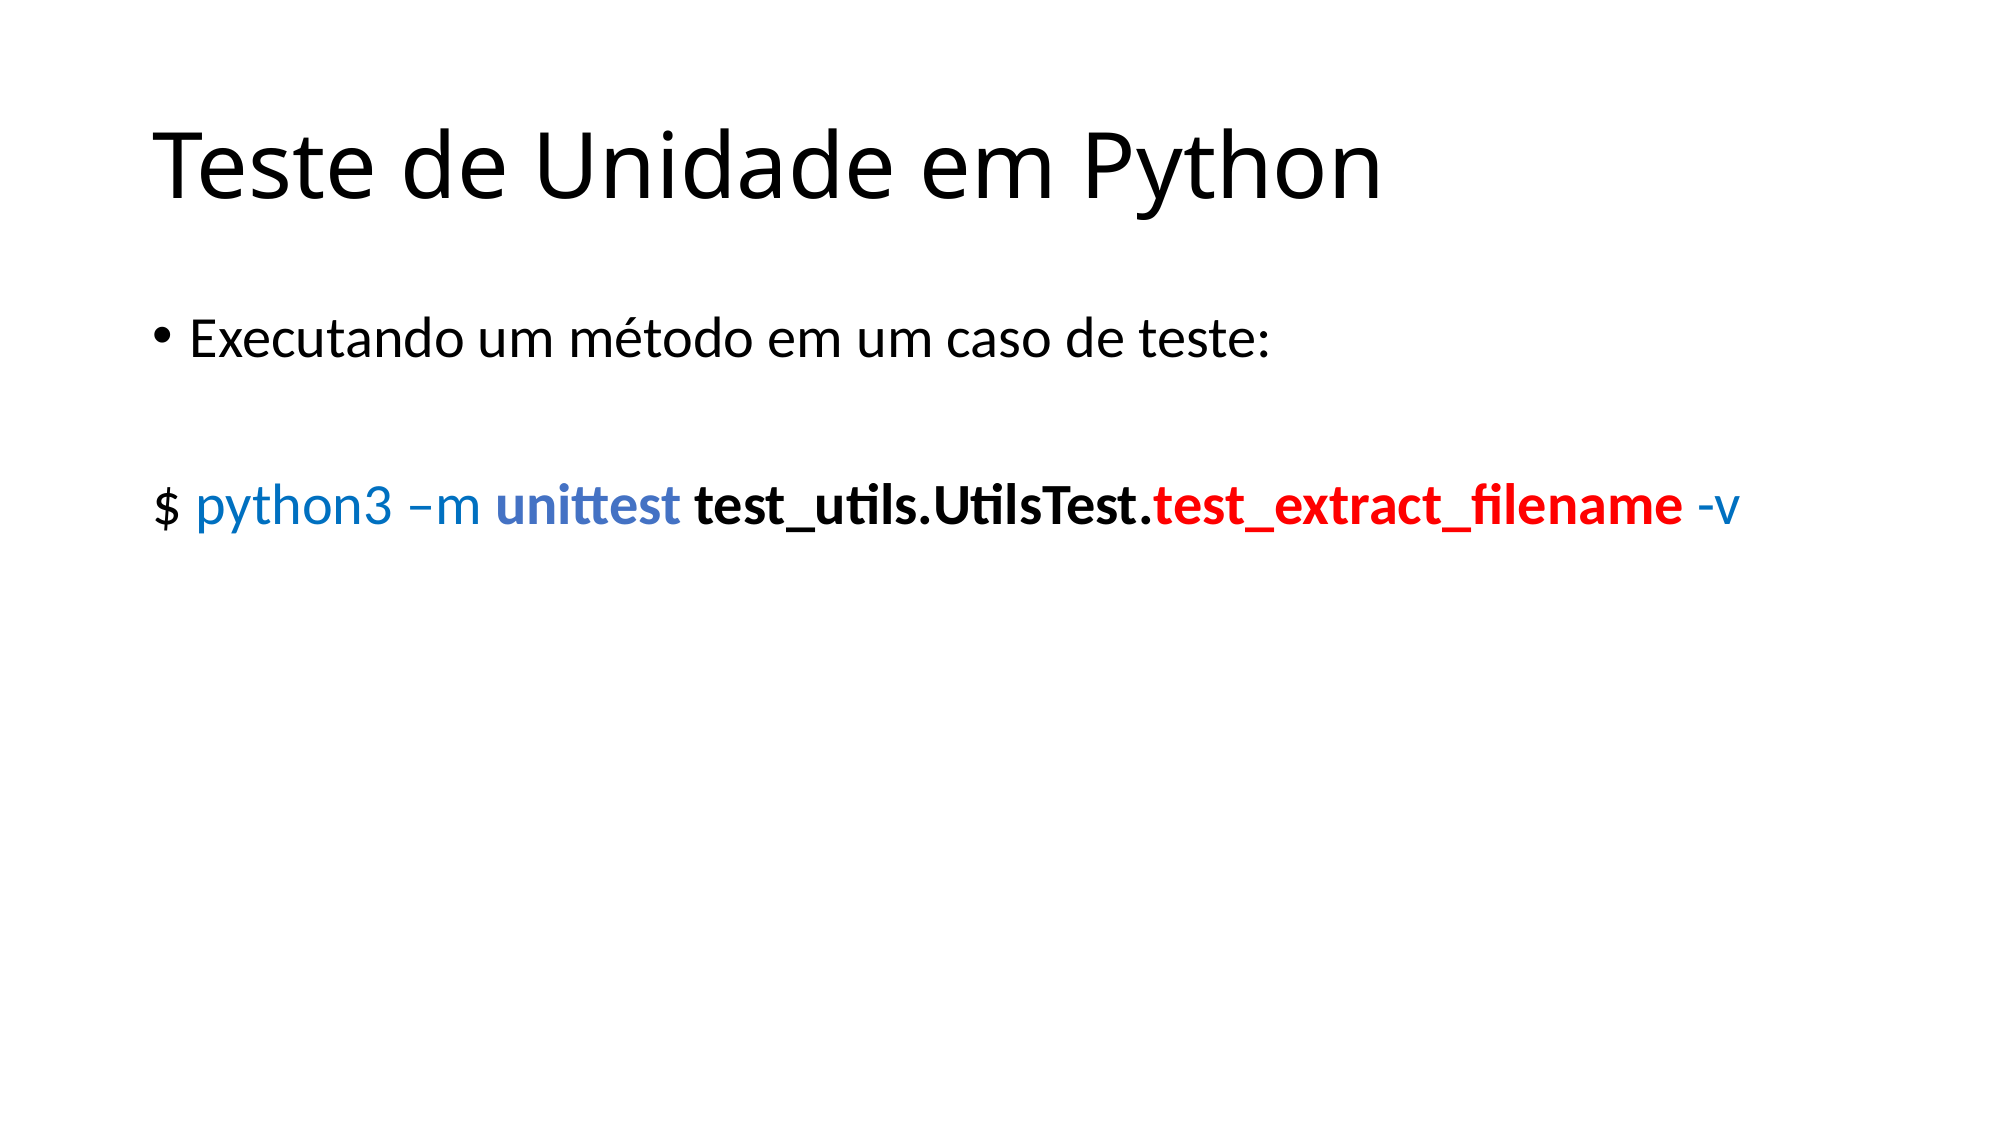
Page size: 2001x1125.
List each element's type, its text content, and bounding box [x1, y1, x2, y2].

list Executando um método em um caso de teste: $ python3 –m unittest test_utils.UtilsTest.test_extract_filename -v [137, 299, 1863, 1014]
title Teste de Unidade em Python [137, 59, 1863, 278]
